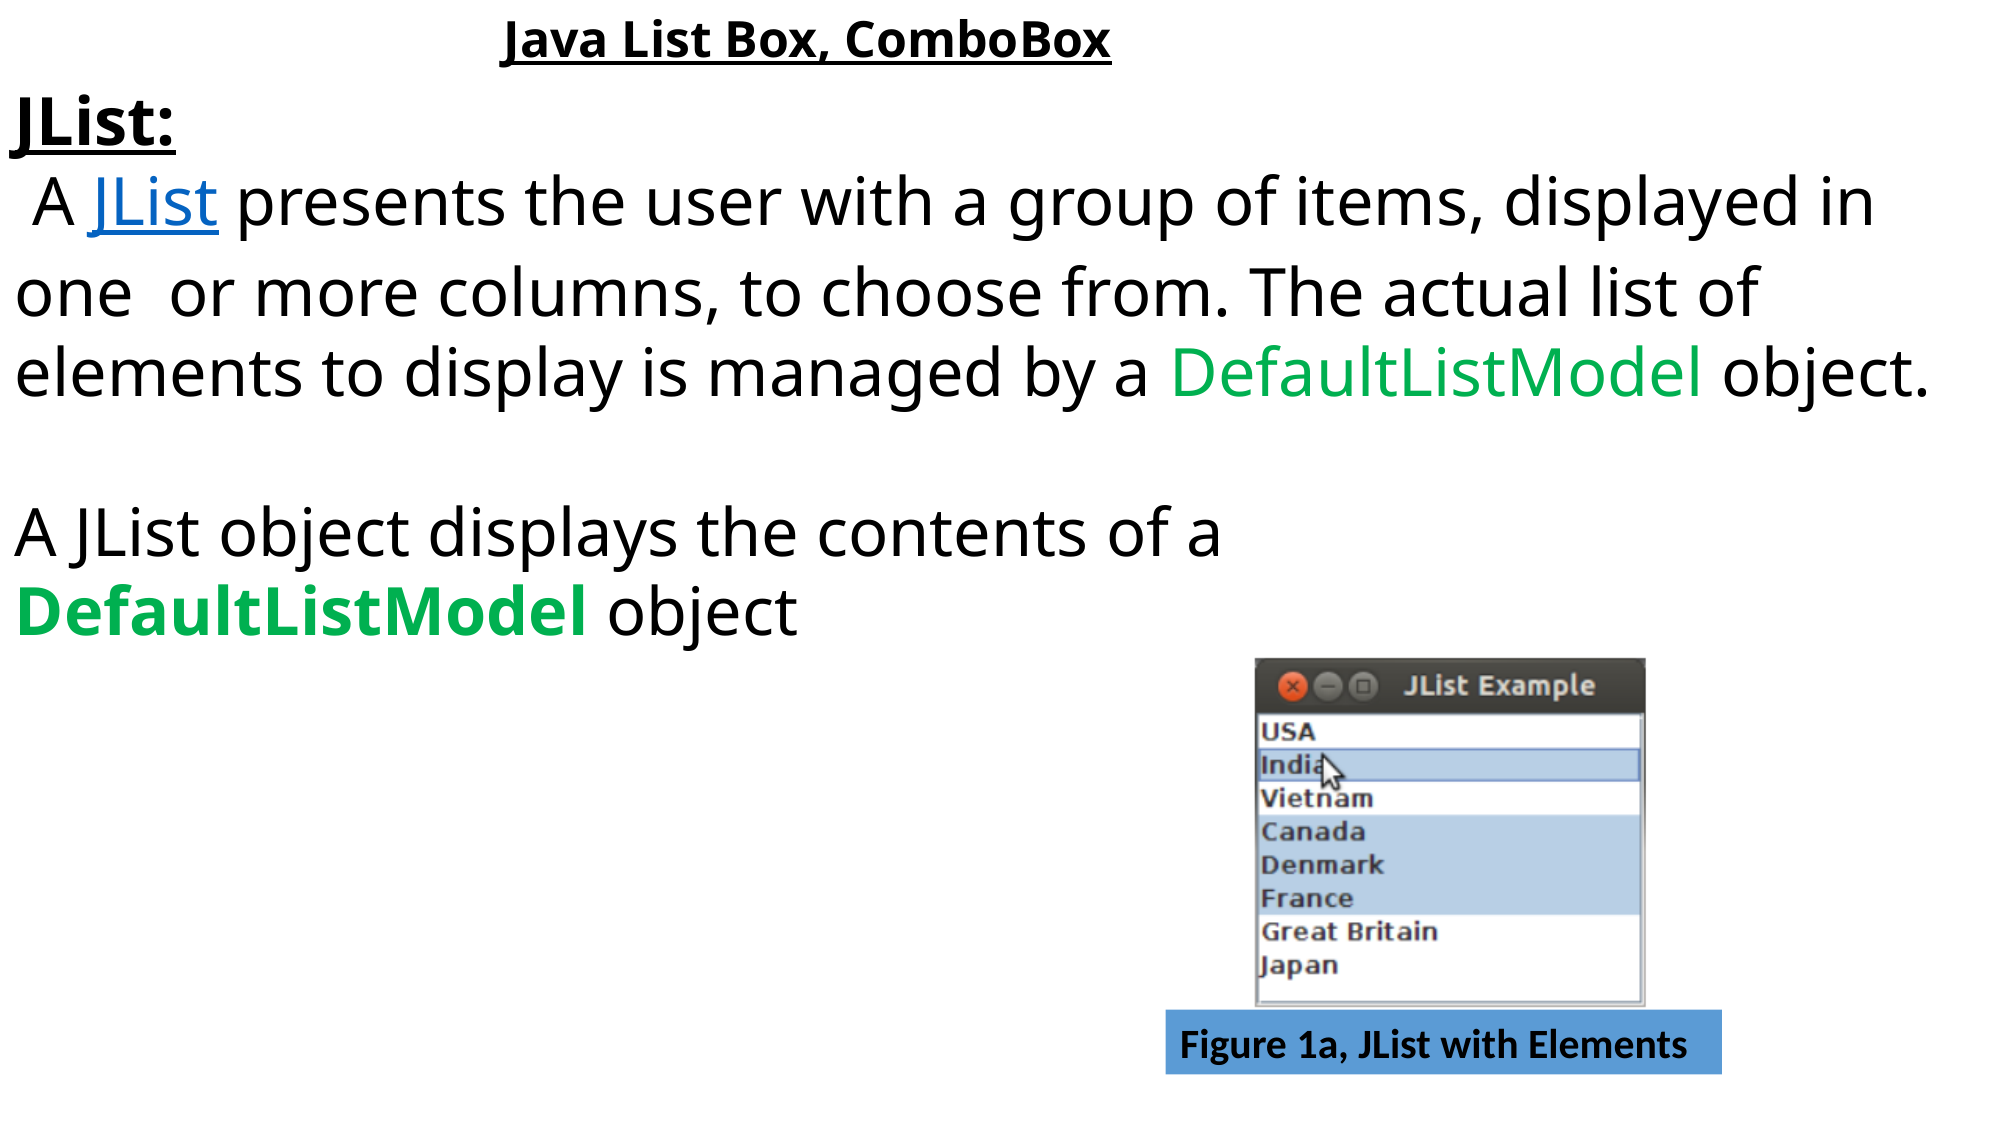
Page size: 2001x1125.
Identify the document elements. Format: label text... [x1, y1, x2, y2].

text_box JList: A JList presents the user with a group of items, displayed in one or more columns, to choose from. The actual list of elements to display is managed by a DefaultListModel object. A JList object displays the contents of a DefaultListModel object [0, 71, 2000, 657]
text_box Java List Box, ComboBox [488, 0, 1127, 71]
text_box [1165, 638, 1722, 1076]
